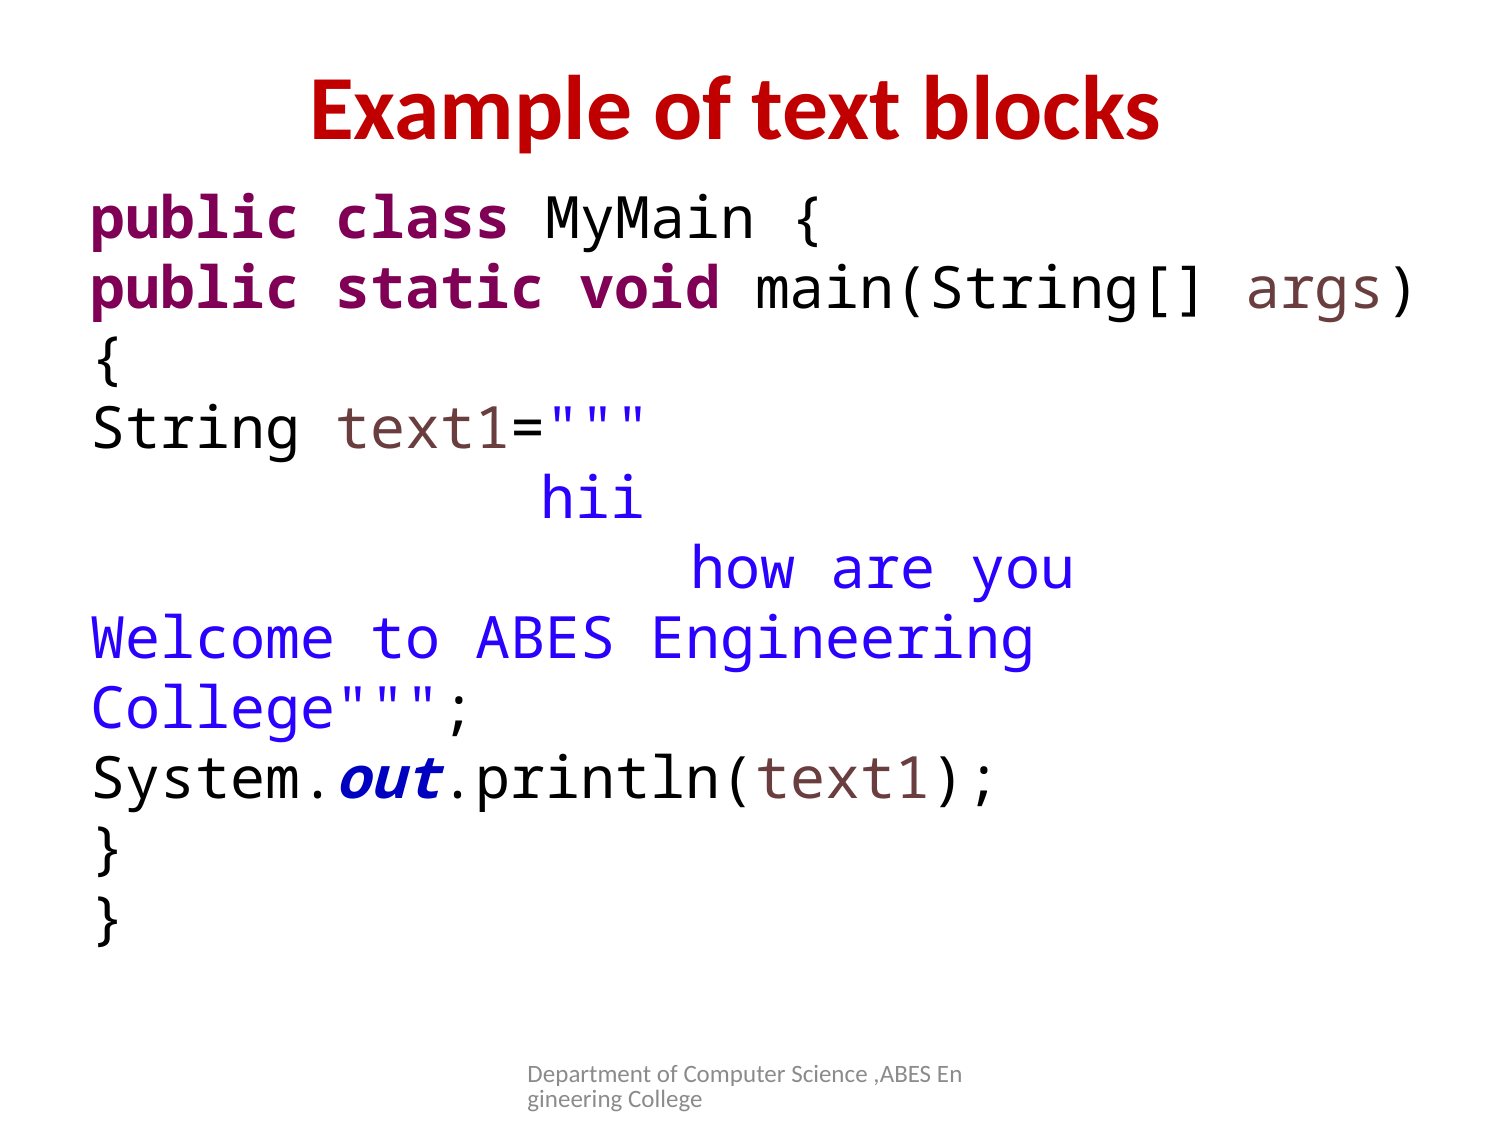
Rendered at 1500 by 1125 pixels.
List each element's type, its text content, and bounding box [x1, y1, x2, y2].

footer Department of Computer Science ,ABES Engineering College [512, 1042, 988, 1103]
list public class MyMain { public static void main(String[] args) { String text1=""" hii how are you Welcome to ABES Engineering College"""; System.out.println(text1); } } [75, 172, 1459, 1106]
title Example of text blocks [75, 45, 1459, 161]
